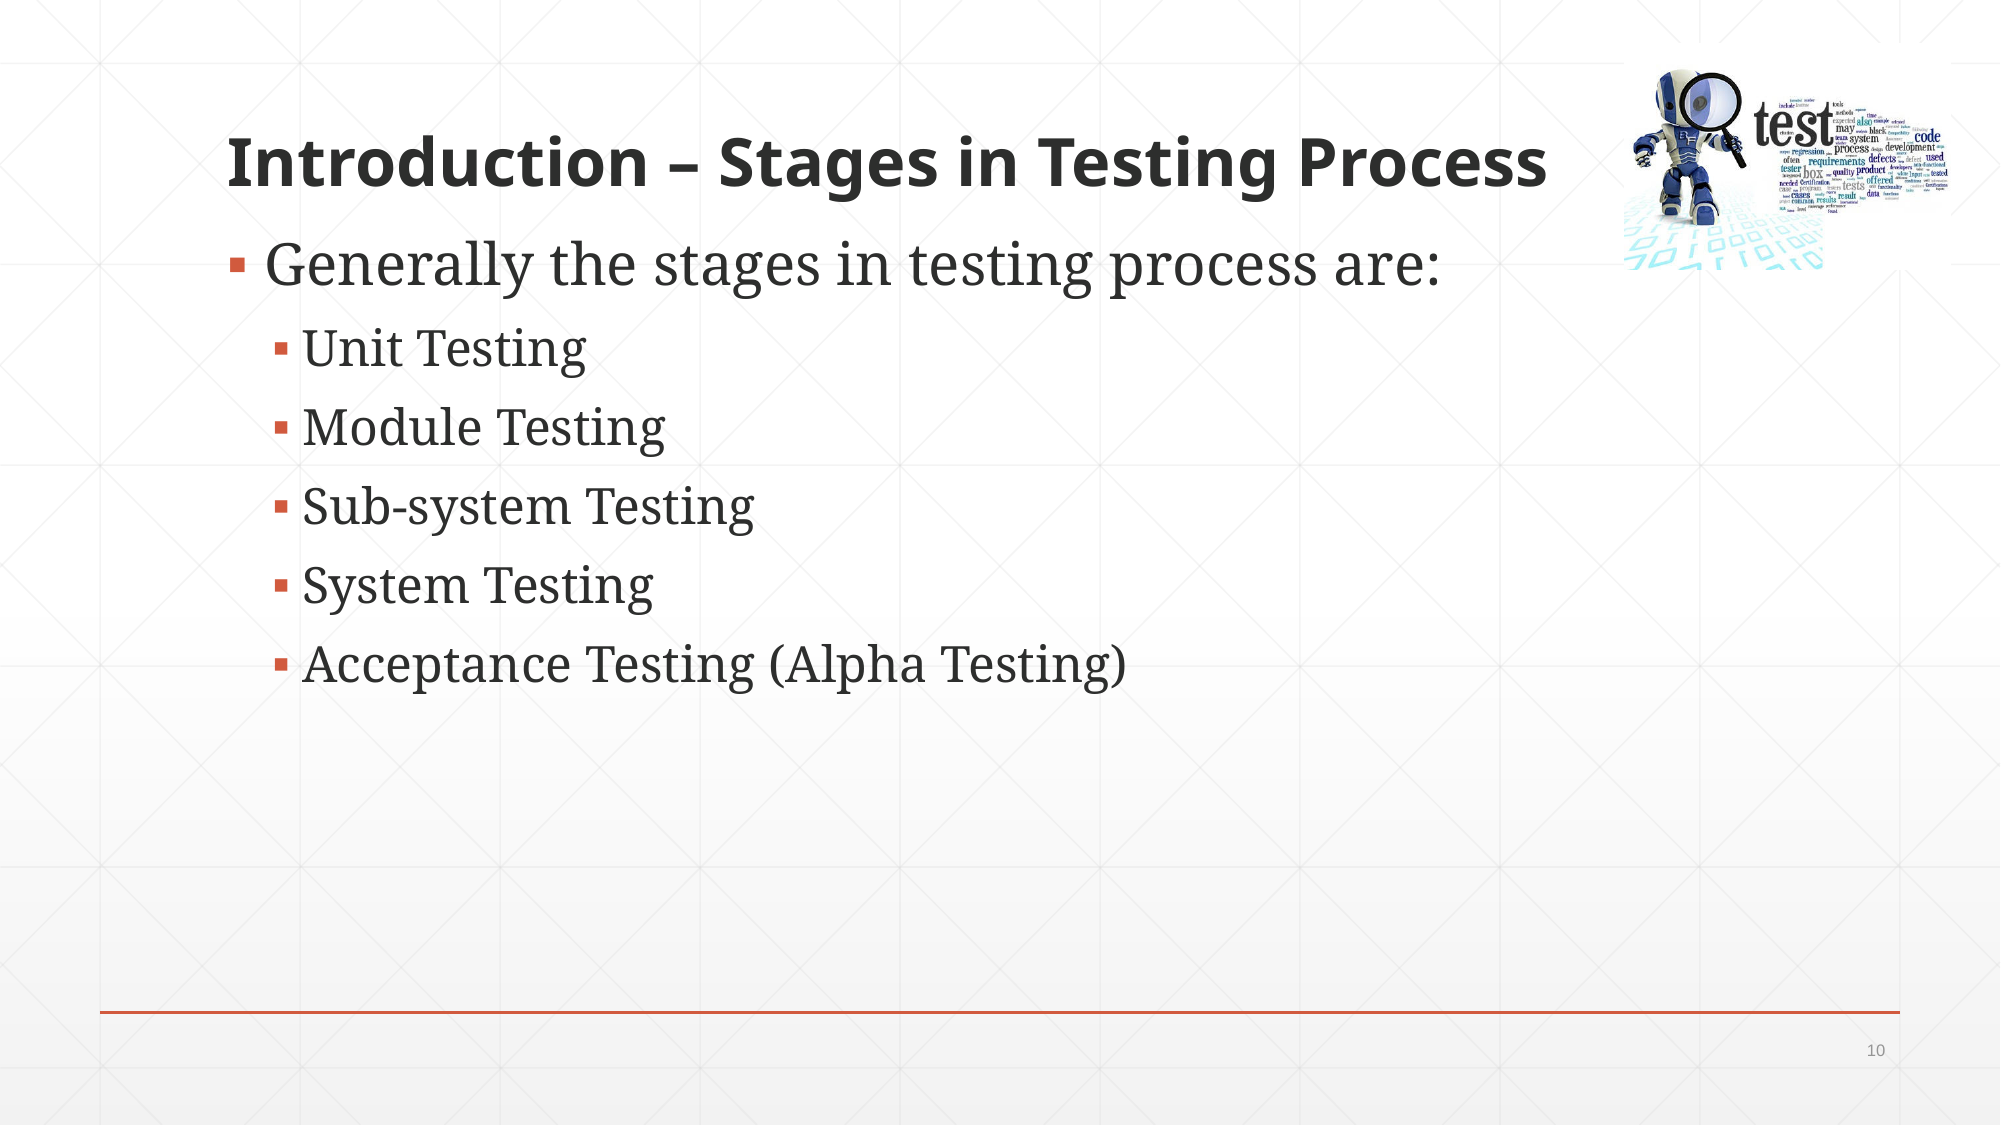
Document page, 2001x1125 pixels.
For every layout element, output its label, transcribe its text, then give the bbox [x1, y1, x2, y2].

list Generally the stages in testing process are: Unit Testing Module Testing Sub-system Testing System Testing Acceptance Testing (Alpha Testing) [212, 228, 1788, 950]
picture [1624, 43, 1951, 270]
slide_number ‹#› [1749, 1031, 1901, 1069]
title Introduction – Stages in Testing Process [212, 82, 1619, 209]
